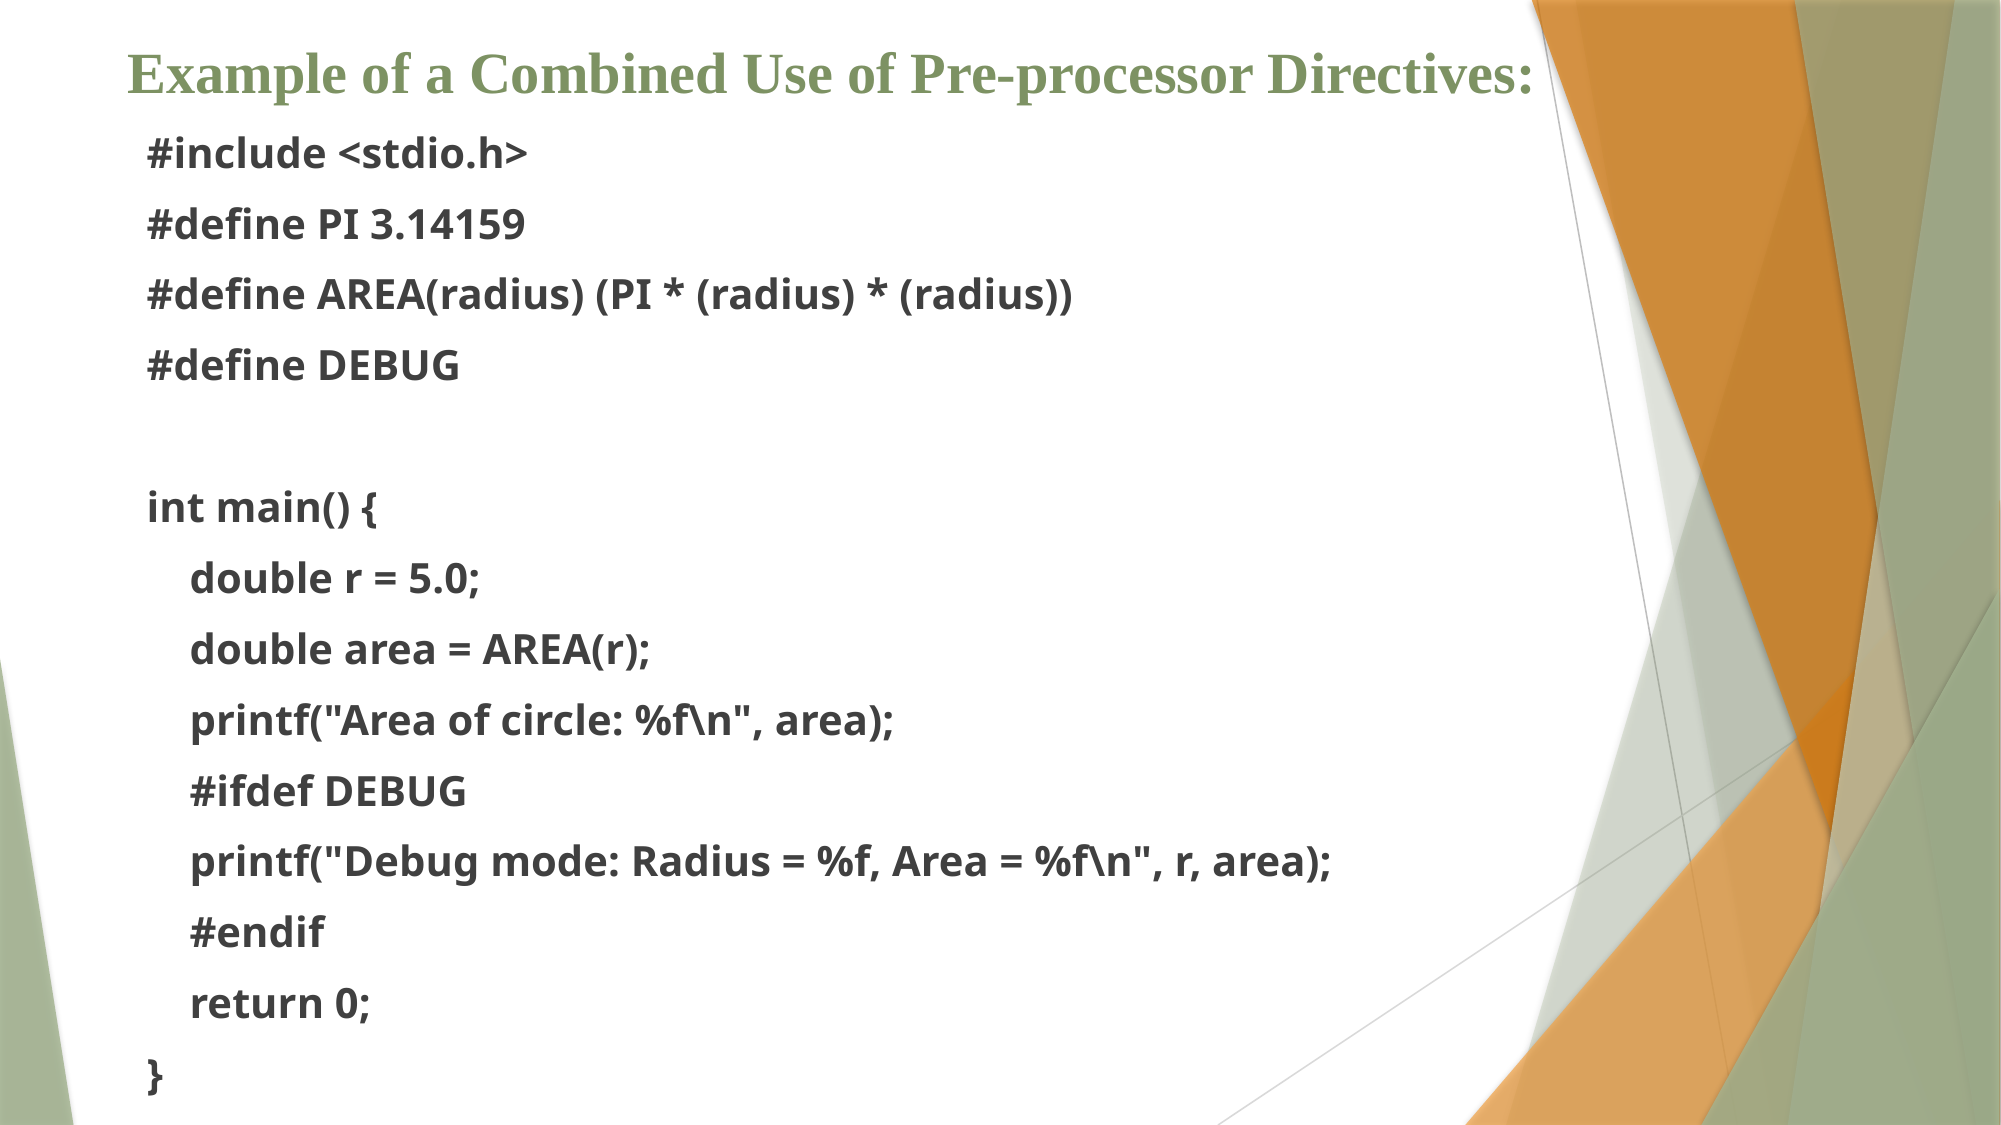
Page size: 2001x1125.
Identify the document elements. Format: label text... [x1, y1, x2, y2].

list #include <stdio.h> #define PI 3.14159 #define AREA(radius) (PI * (radius) * (radius)) #define DEBUG int main() { double r = 5.0; double area = AREA(r); printf("Area of circle: %f\n", area); #ifdef DEBUG printf("Debug mode: Radius = %f, Area = %f\n", r, area); #endif return 0; } [131, 119, 1542, 1078]
title Example of a Combined Use of Pre-processor Directives: [112, 27, 1740, 120]
